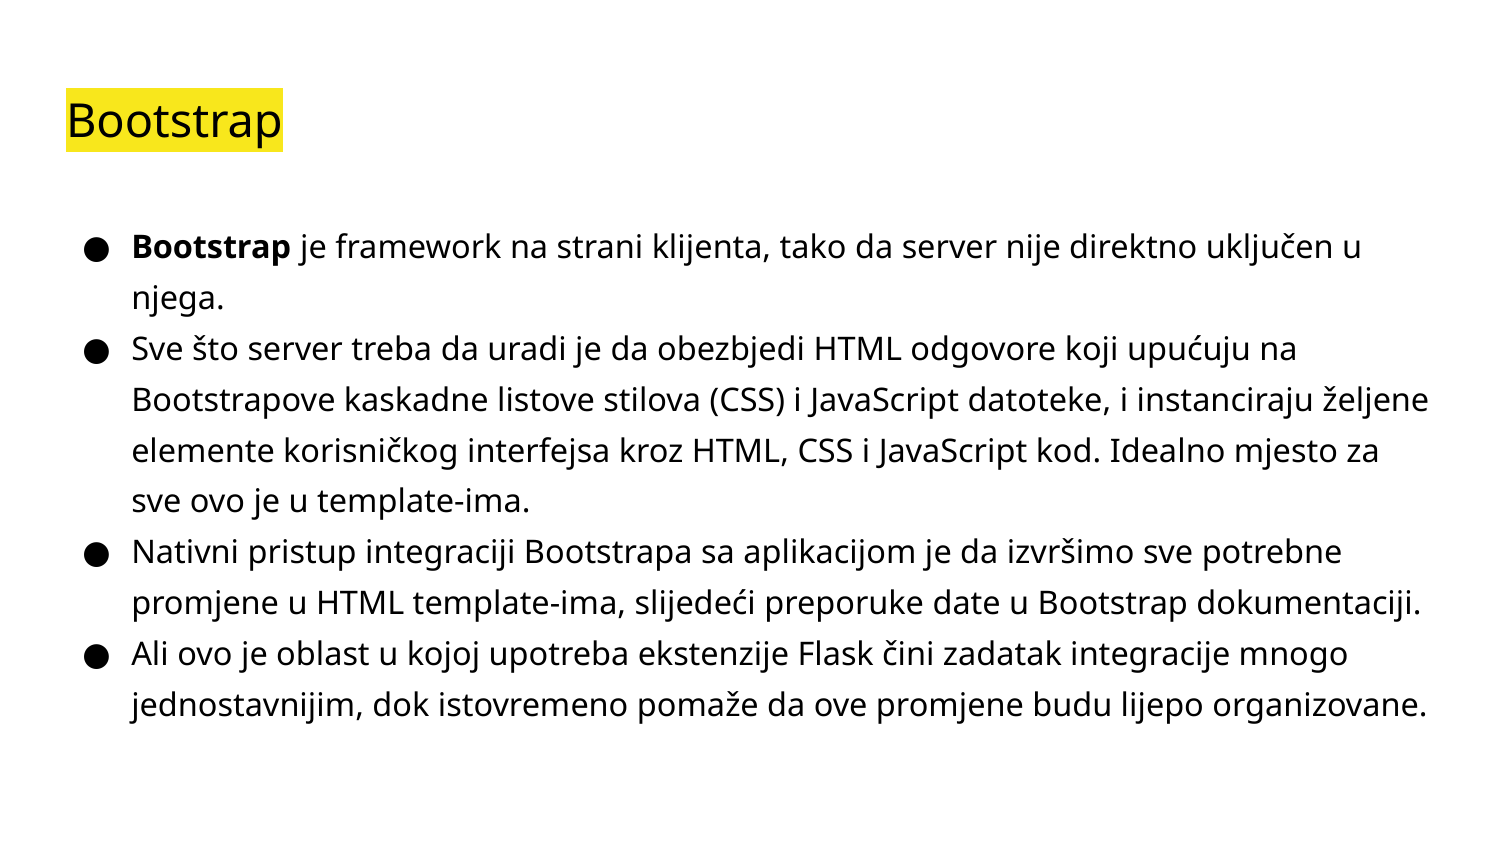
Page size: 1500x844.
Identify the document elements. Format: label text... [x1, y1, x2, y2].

list Bootstrap je framework na strani klijenta, tako da server nije direktno uključen u njega. Sve što server treba da uradi je da obezbjedi HTML odgovore koji upućuju na Bootstrapove kaskadne listove stilova (CSS) i JavaScript datoteke, i instanciraju željene elemente korisničkog interfejsa kroz HTML, CSS i JavaScript kod. Idealno mjesto za sve ovo je u template-ima. Nativni pristup integraciji Bootstrapa sa aplikacijom je da izvršimo sve potrebne promjene u HTML template-ima, slijedeći preporuke date u Bootstrap dokumentaciji. Ali ovo je oblast u kojoj upotreba ekstenzije Flask čini zadatak integracije mnogo jednostavnijim, dok istovremeno pomaže da ove promjene budu lijepo organizovane. [51, 202, 1449, 844]
title Bootstrap [51, 72, 1449, 167]
